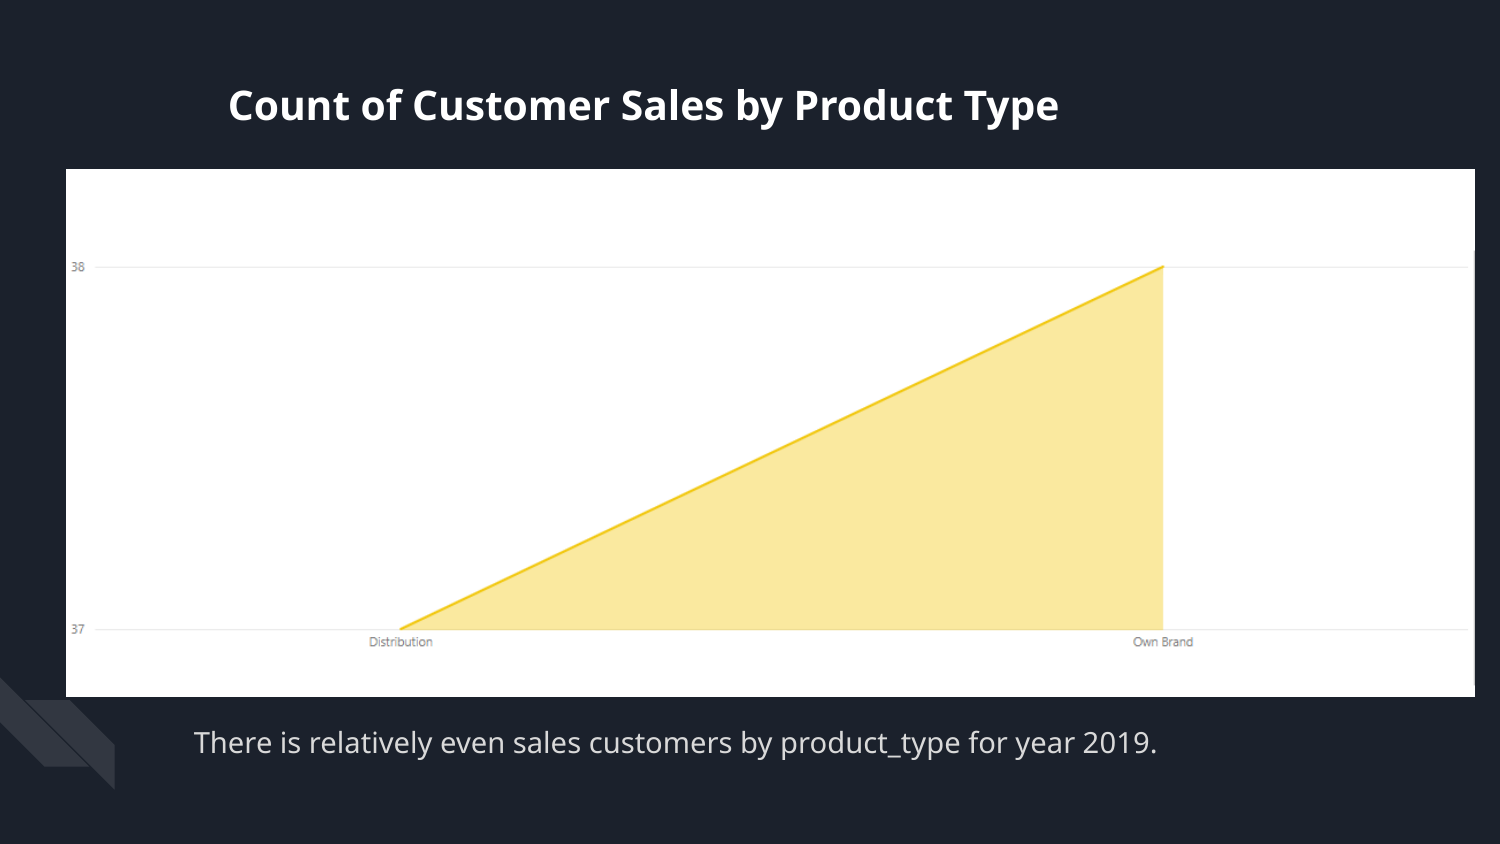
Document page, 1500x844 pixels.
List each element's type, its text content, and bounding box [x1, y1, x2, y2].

list There is relatively even sales customers by product_type for year 2019. [116, 716, 1483, 803]
picture [65, 168, 1476, 698]
title Count of Customer Sales by Product Type [212, 64, 1401, 145]
